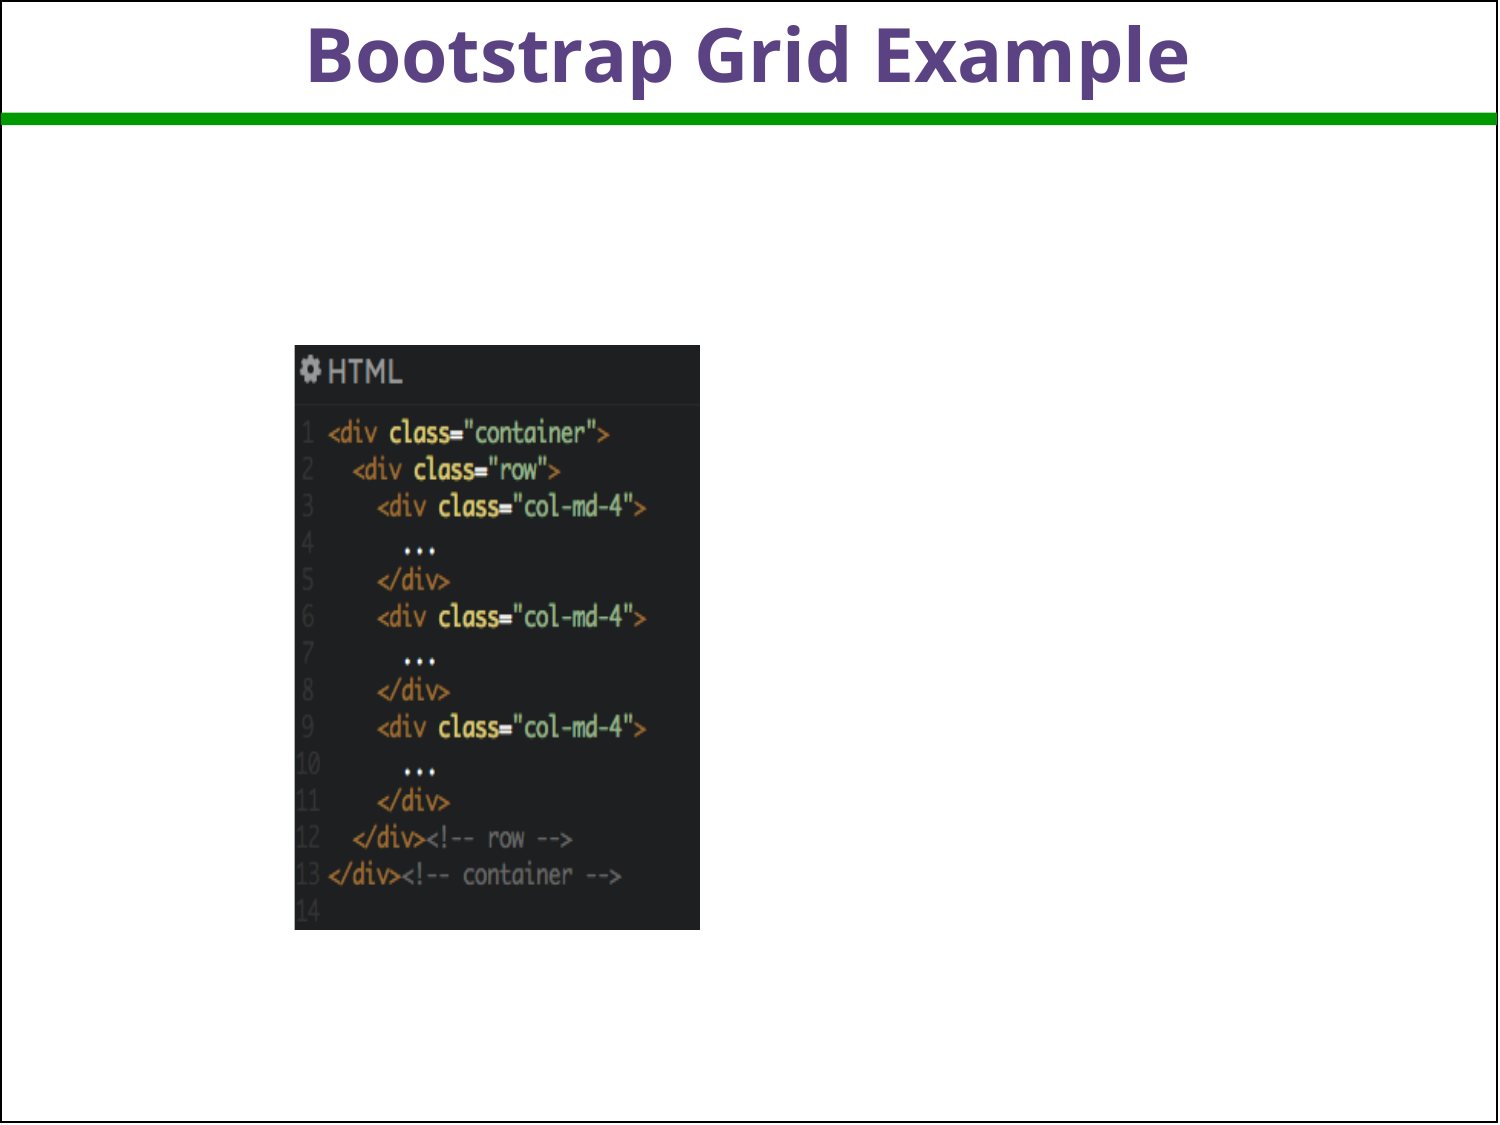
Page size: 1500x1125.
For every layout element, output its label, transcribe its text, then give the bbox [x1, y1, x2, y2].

text_box Bootstrap Grid Example [5, 4, 1491, 113]
text_box [294, 345, 700, 930]
